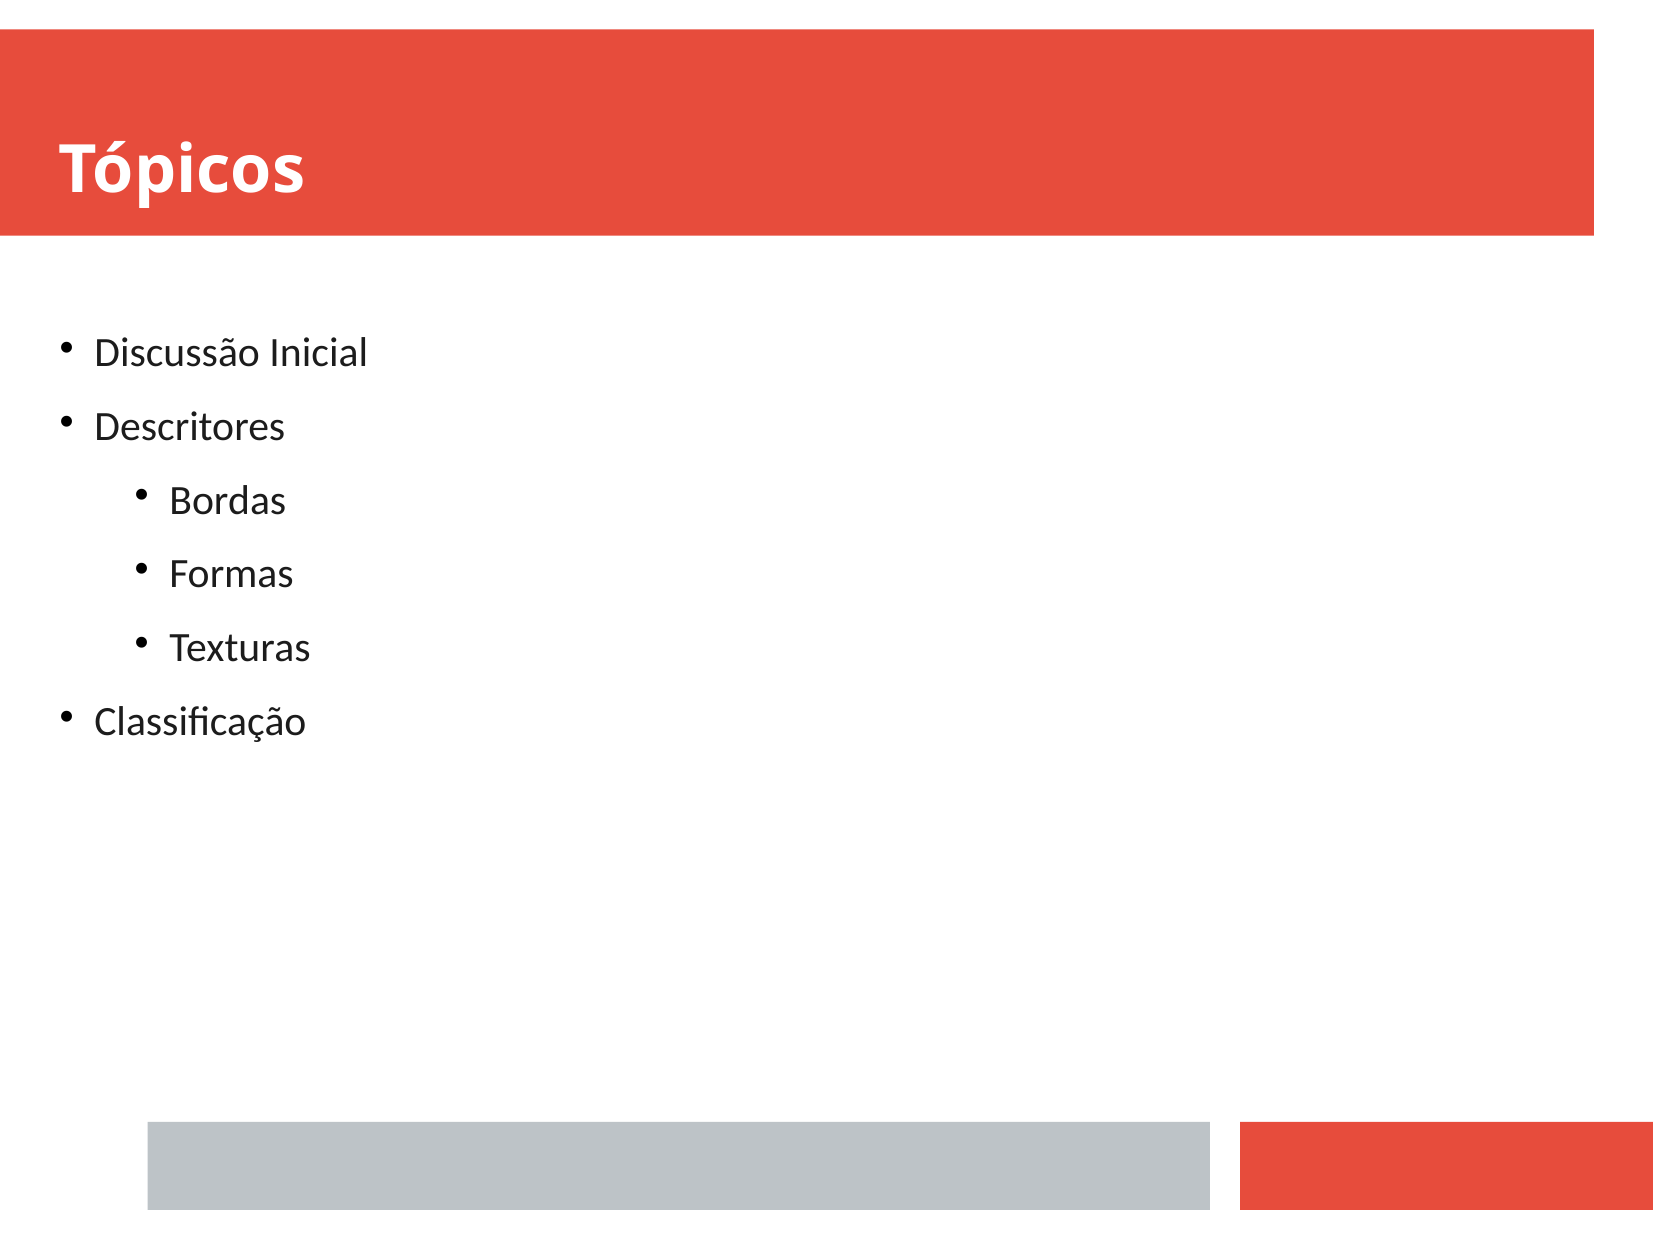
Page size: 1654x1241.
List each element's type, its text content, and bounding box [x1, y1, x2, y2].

text_box Discussão Inicial Descritores Bordas Formas Texturas Classificação [58, 324, 1565, 1092]
text_box Tópicos [58, 58, 1594, 206]
